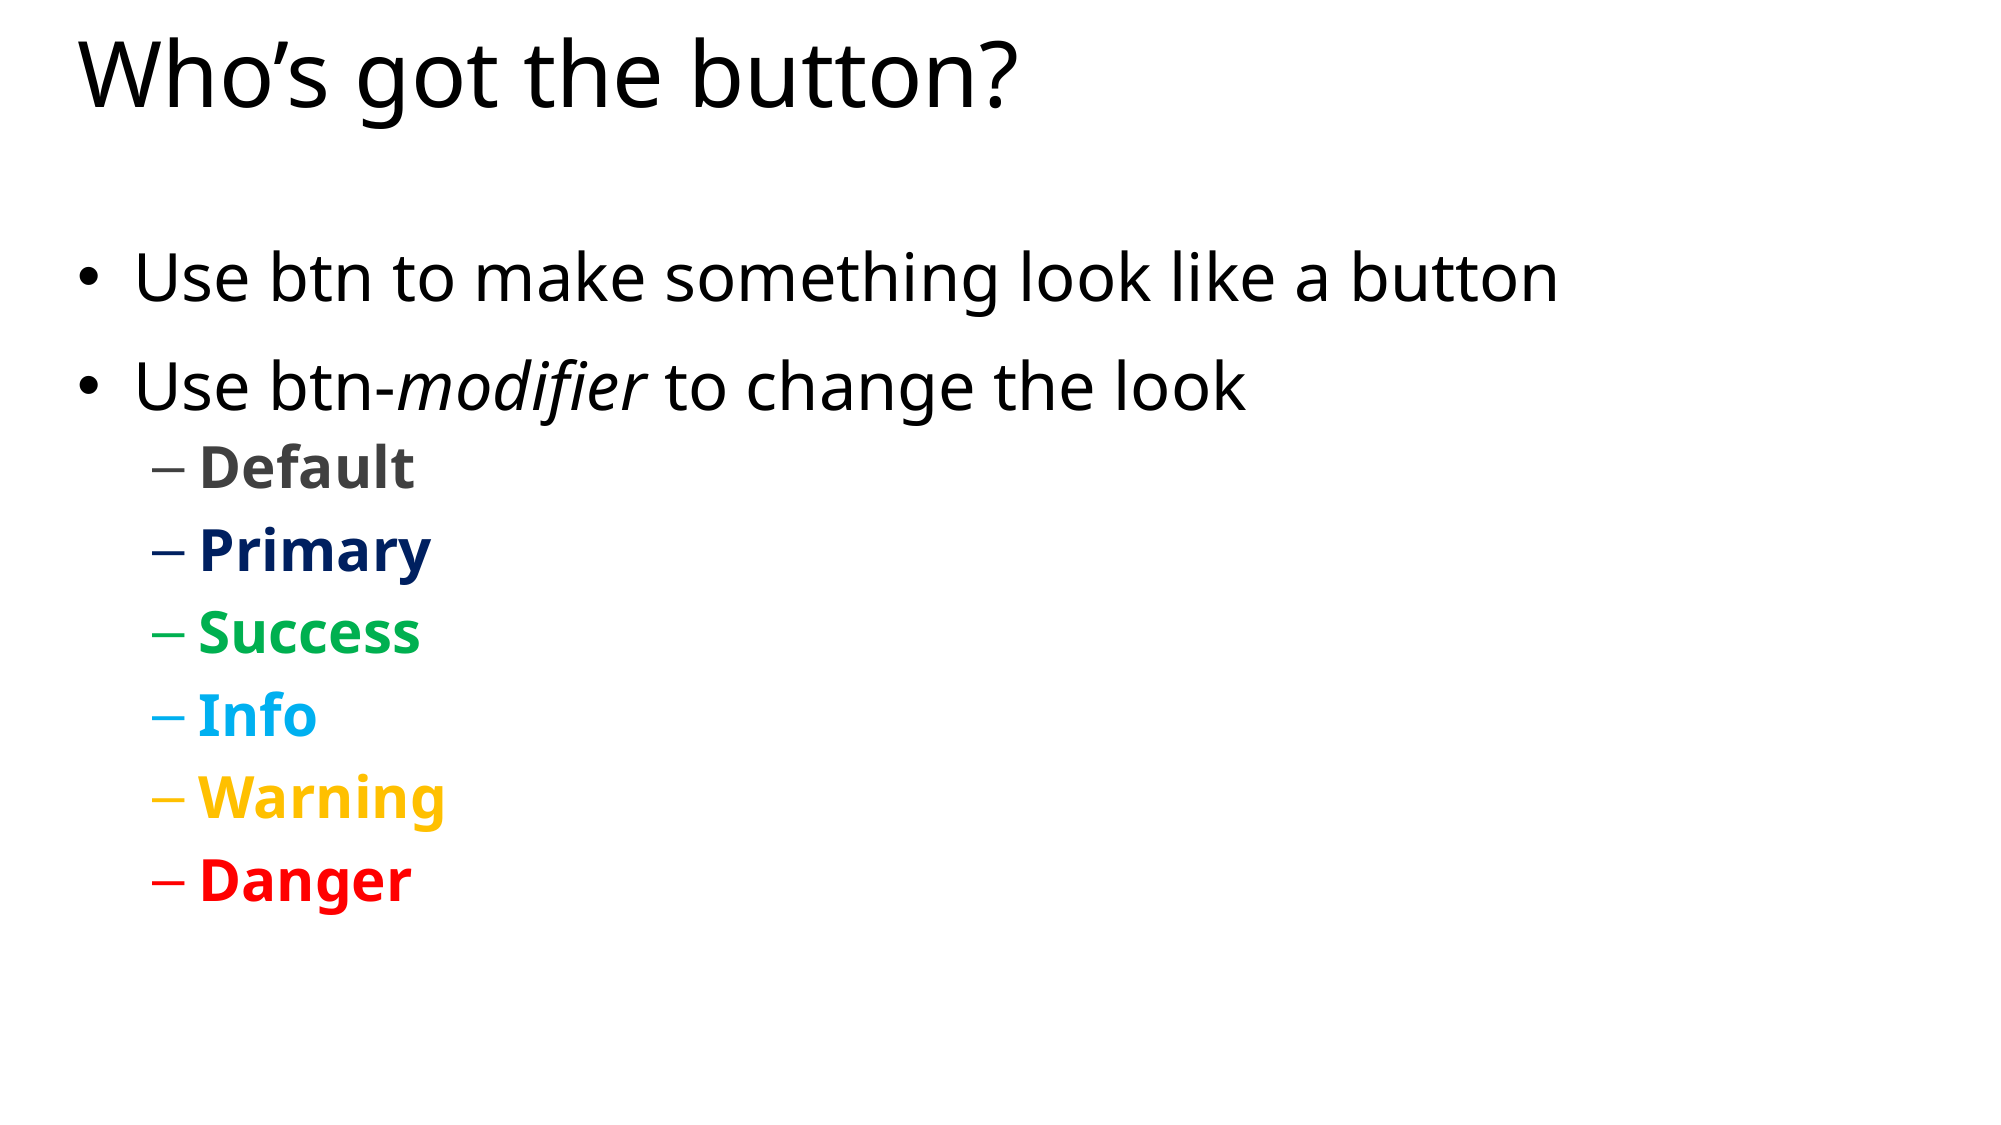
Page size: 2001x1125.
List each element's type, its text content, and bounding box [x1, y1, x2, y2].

title Who’s got the button? [62, 29, 1953, 205]
list Use btn to make something look like a button Use btn-modifier to change the look Default Primary Success Info Warning Danger [62, 227, 1953, 1096]
